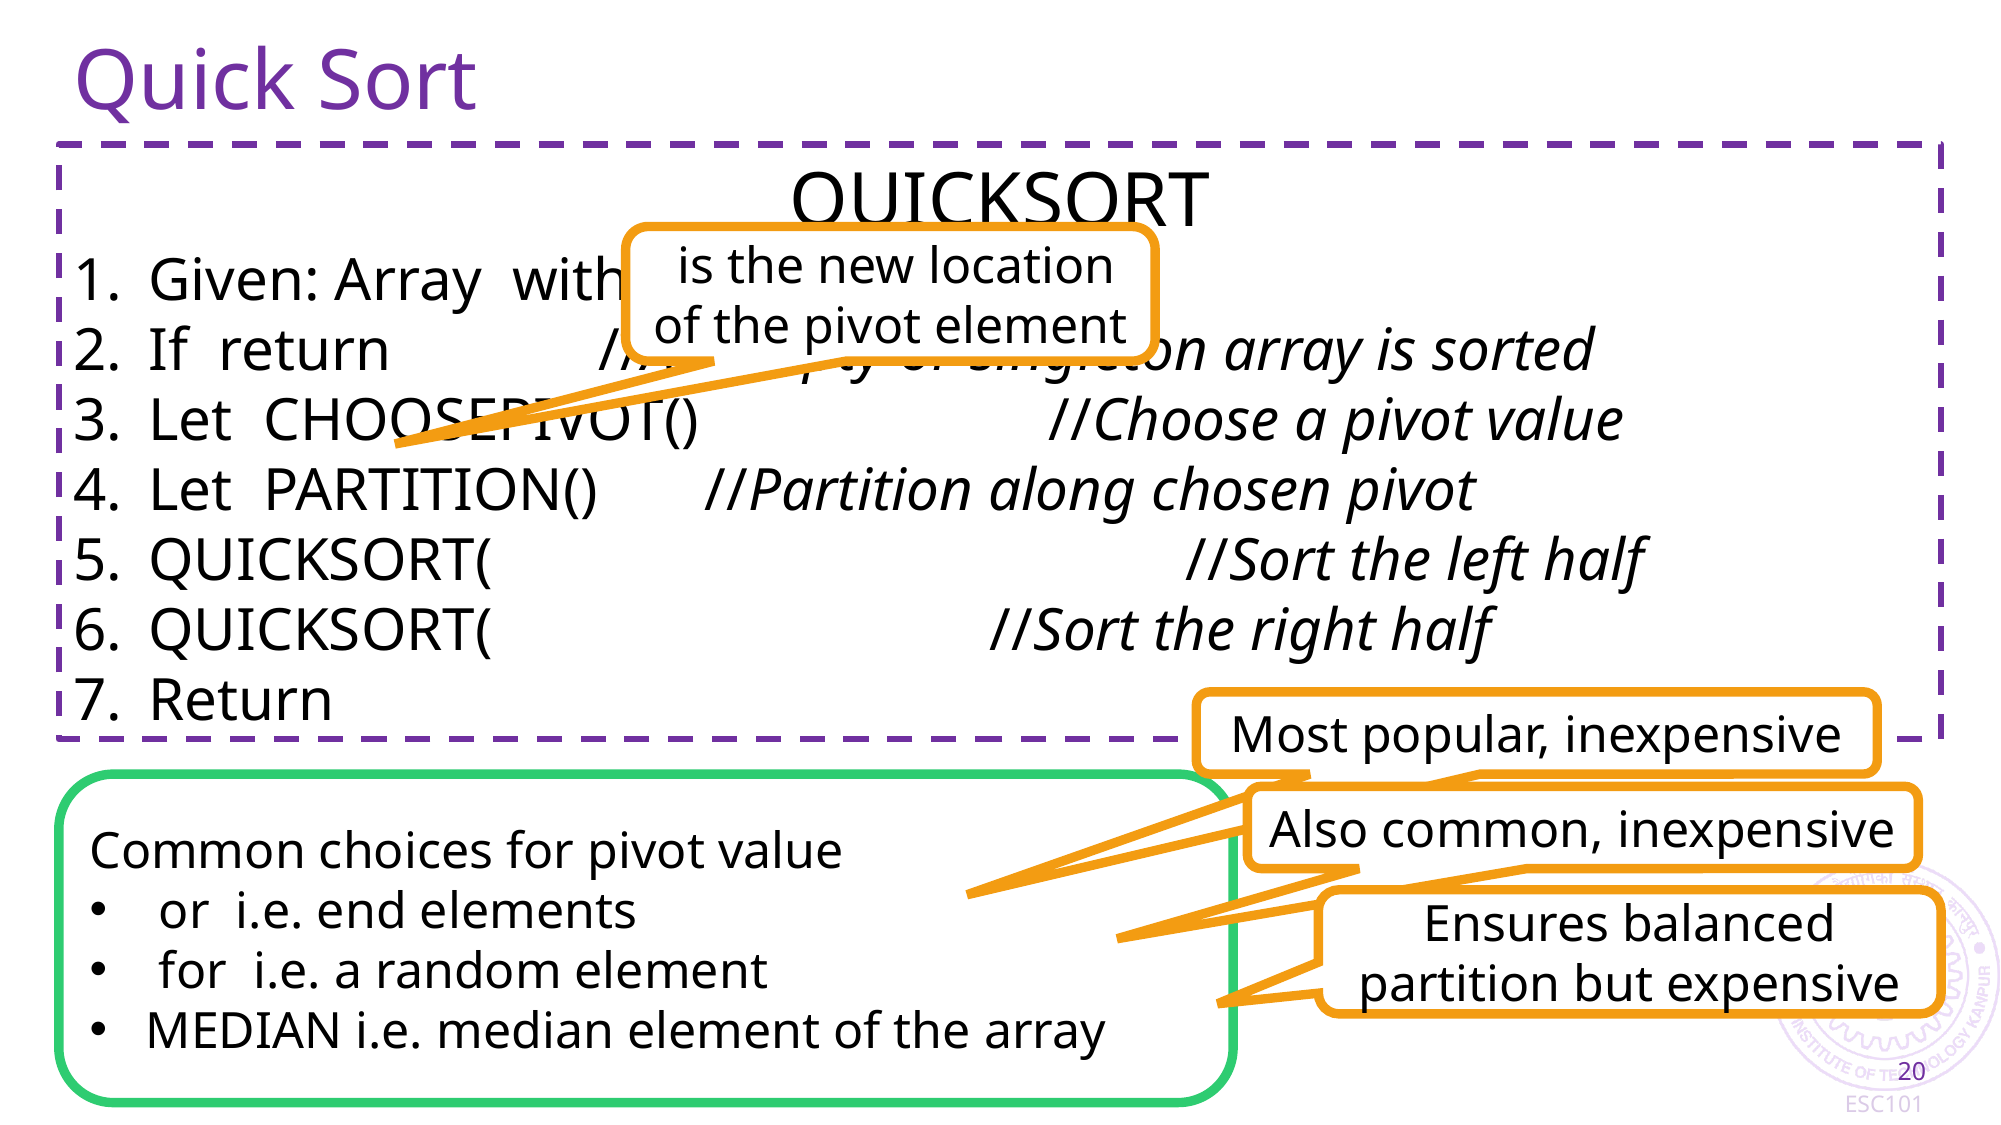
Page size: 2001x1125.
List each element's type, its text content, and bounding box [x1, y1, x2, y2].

text_box Most popular, inexpensive [1195, 690, 1879, 785]
footer [1203, 1042, 1863, 1103]
text_box Ensures balanced partition but expensive [1217, 888, 1943, 1015]
text_box Also common, inexpensive [1116, 785, 1920, 940]
text_box Most popular, inexpensive [966, 795, 1246, 896]
title Quick Sort [58, 0, 1942, 165]
slide_number 20 [1863, 1042, 1942, 1103]
